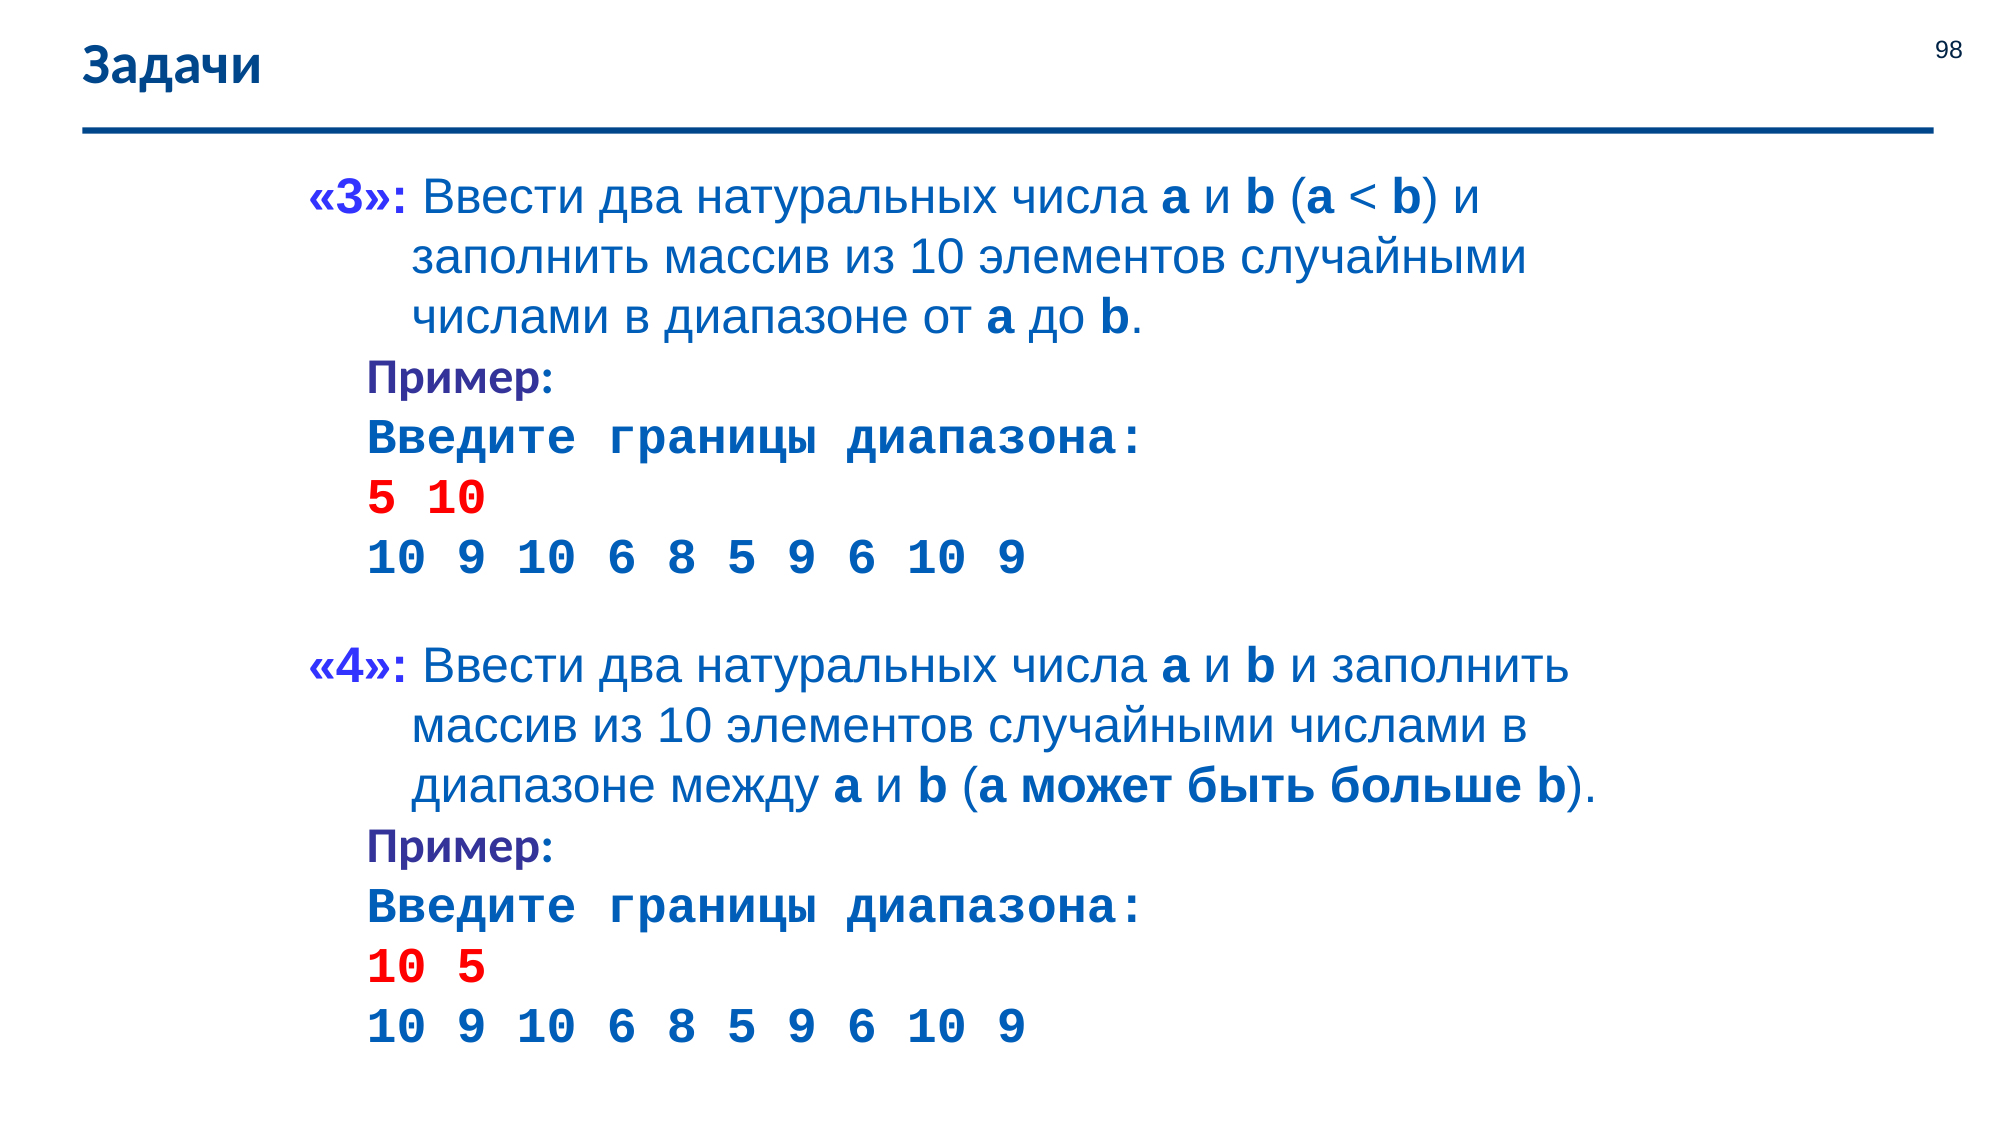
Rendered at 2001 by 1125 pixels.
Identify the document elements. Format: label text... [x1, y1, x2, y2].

text_box «4»: Ввести два натуральных числа a и b и заполнить массив из 10 элементов случайными числами в диапазоне между a и b (a может быть больше b). Пример: Введите границы диапазона: 10 5 10 9 10 6 8 5 9 6 10 9 [293, 625, 1675, 1120]
slide_number 98 [1841, 33, 2000, 64]
text_box «3»: Ввести два натуральных числа a и b (a < b) и заполнить массив из 10 элементов случайными числами в диапазоне от a до b. Пример: Введите границы диапазона: 5 10 10 9 10 6 8 5 9 6 10 9 [293, 156, 1675, 625]
title Задачи [67, 25, 1900, 103]
